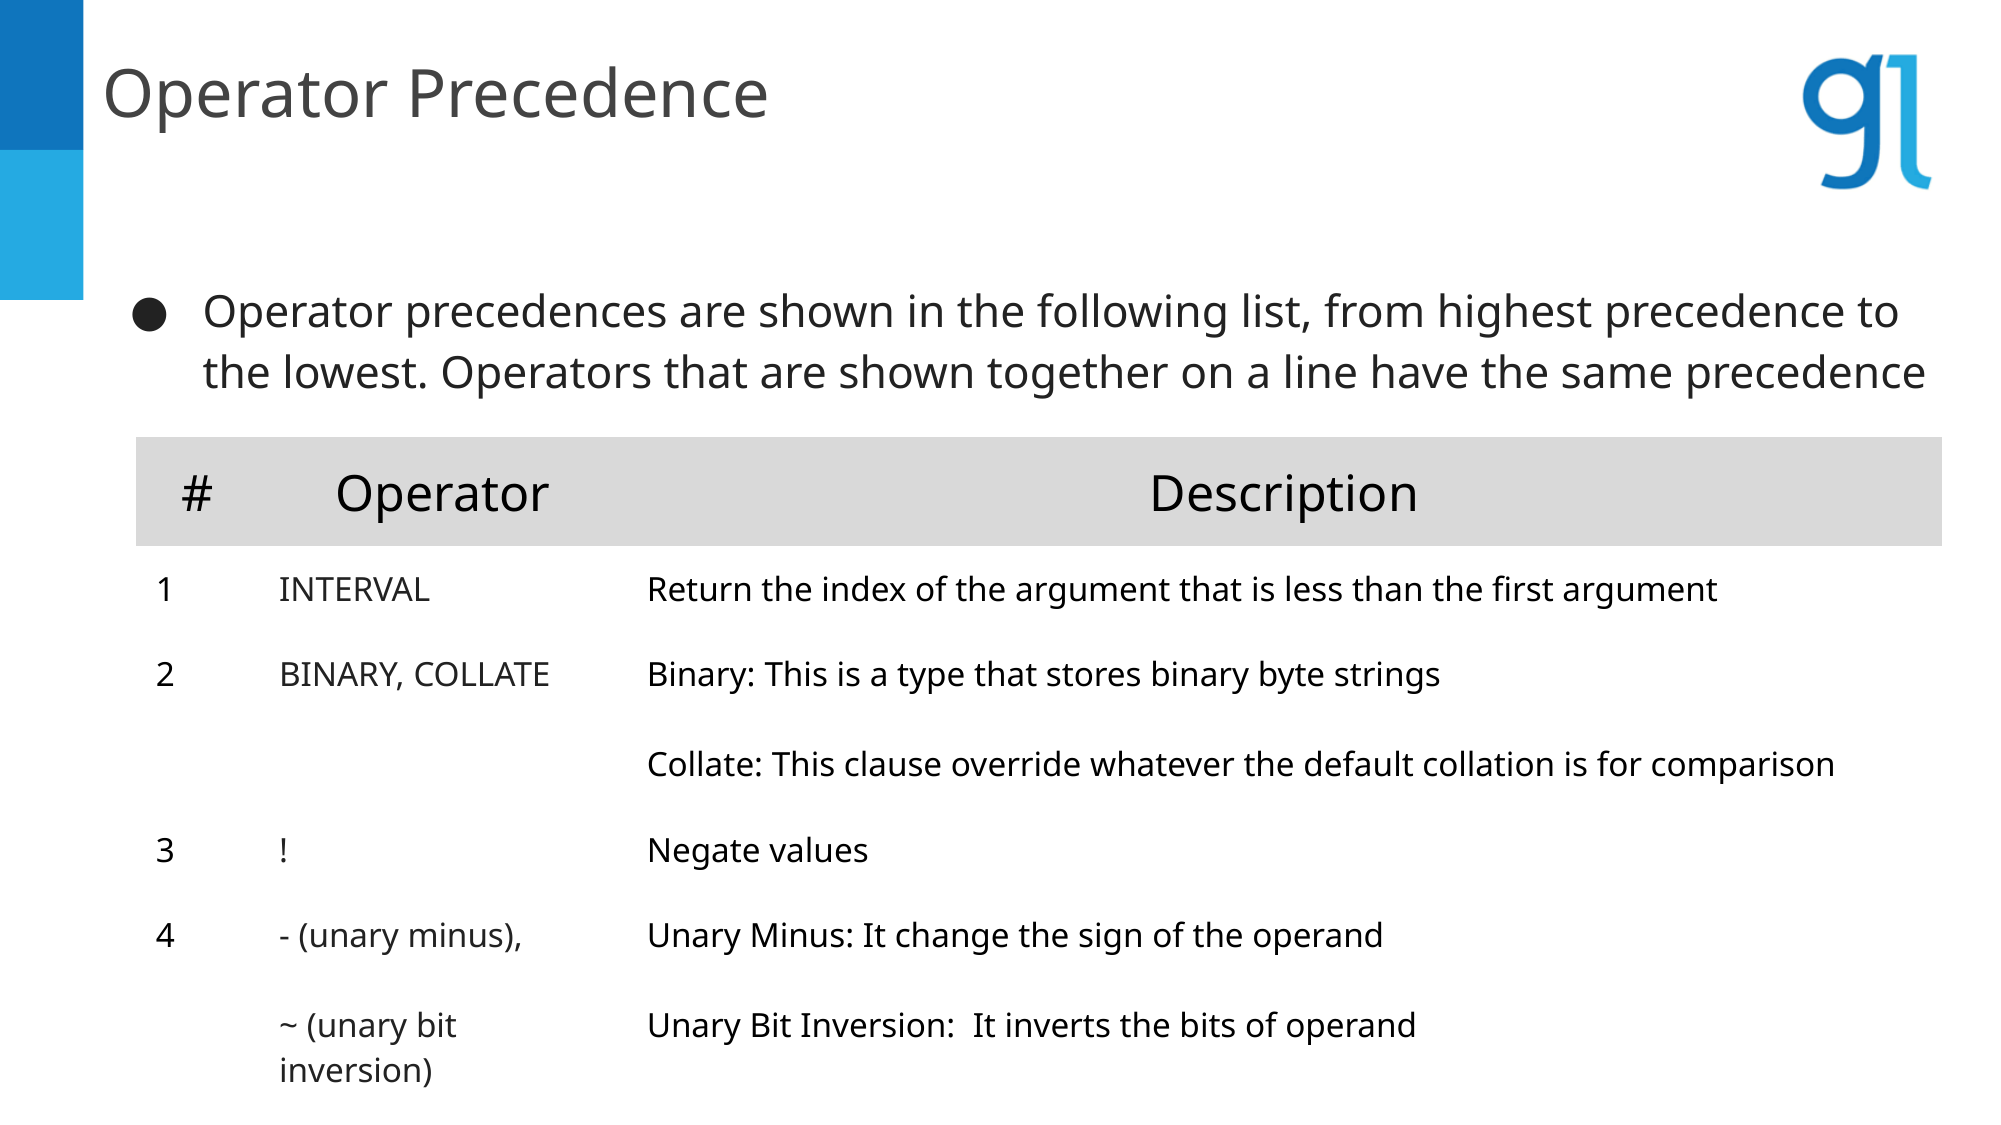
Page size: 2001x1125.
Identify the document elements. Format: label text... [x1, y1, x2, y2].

table_header Operator [259, 437, 627, 546]
table_cell INTERVAL [259, 546, 627, 631]
text_box [0, 149, 84, 300]
table_header # [136, 437, 259, 546]
text_box Operator precedences are shown in the following list, from highest precedence to the lowest. Operators that are shown together on a line have the same precedence [82, 254, 1956, 405]
table_cell Binary: This is a type that stores binary byte strings Collate: This clause override whatever the default collation is for comparison [627, 631, 1942, 807]
table_cell 1 [136, 546, 259, 631]
text_box Operator Precedence [82, 30, 1713, 147]
table_cell 2 [136, 631, 259, 807]
table_header Description [627, 437, 1942, 546]
table_cell - (unary minus), ~ (unary bit inversion) [259, 892, 627, 1113]
table_cell 4 [136, 892, 259, 1113]
table_cell Return the index of the argument that is less than the first argument [627, 546, 1942, 631]
table_cell ! [259, 807, 627, 892]
table_cell BINARY, COLLATE [259, 631, 627, 807]
picture [1766, 22, 1967, 223]
table_cell Unary Minus: It change the sign of the operand Unary Bit Inversion: It inverts the bits of operand [627, 892, 1942, 1113]
table_cell 3 [136, 807, 259, 892]
table_cell Negate values [627, 807, 1942, 892]
text_box [0, 0, 84, 149]
